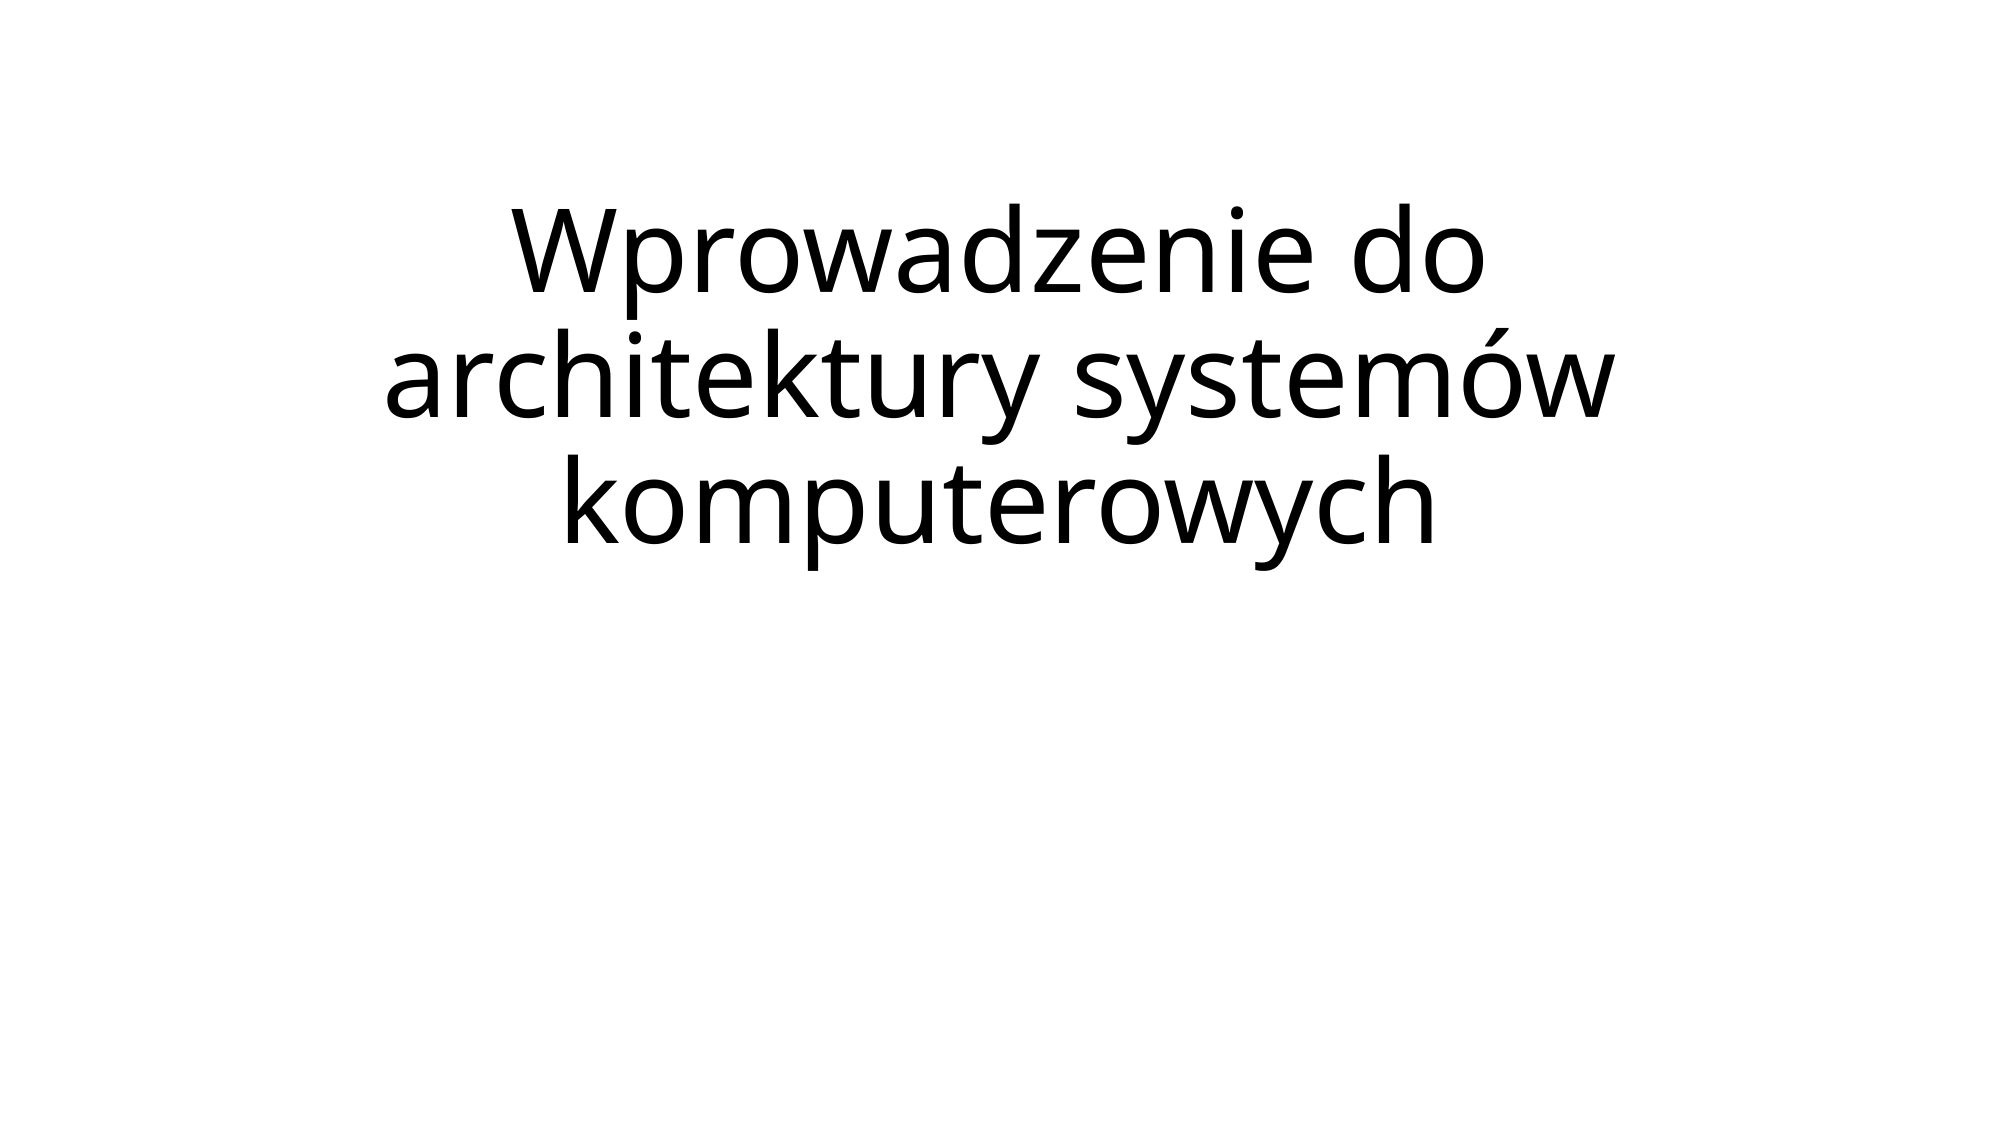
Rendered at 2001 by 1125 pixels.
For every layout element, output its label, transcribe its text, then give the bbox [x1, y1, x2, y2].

title Wprowadzenie do architektury systemów komputerowych [249, 184, 1750, 576]
